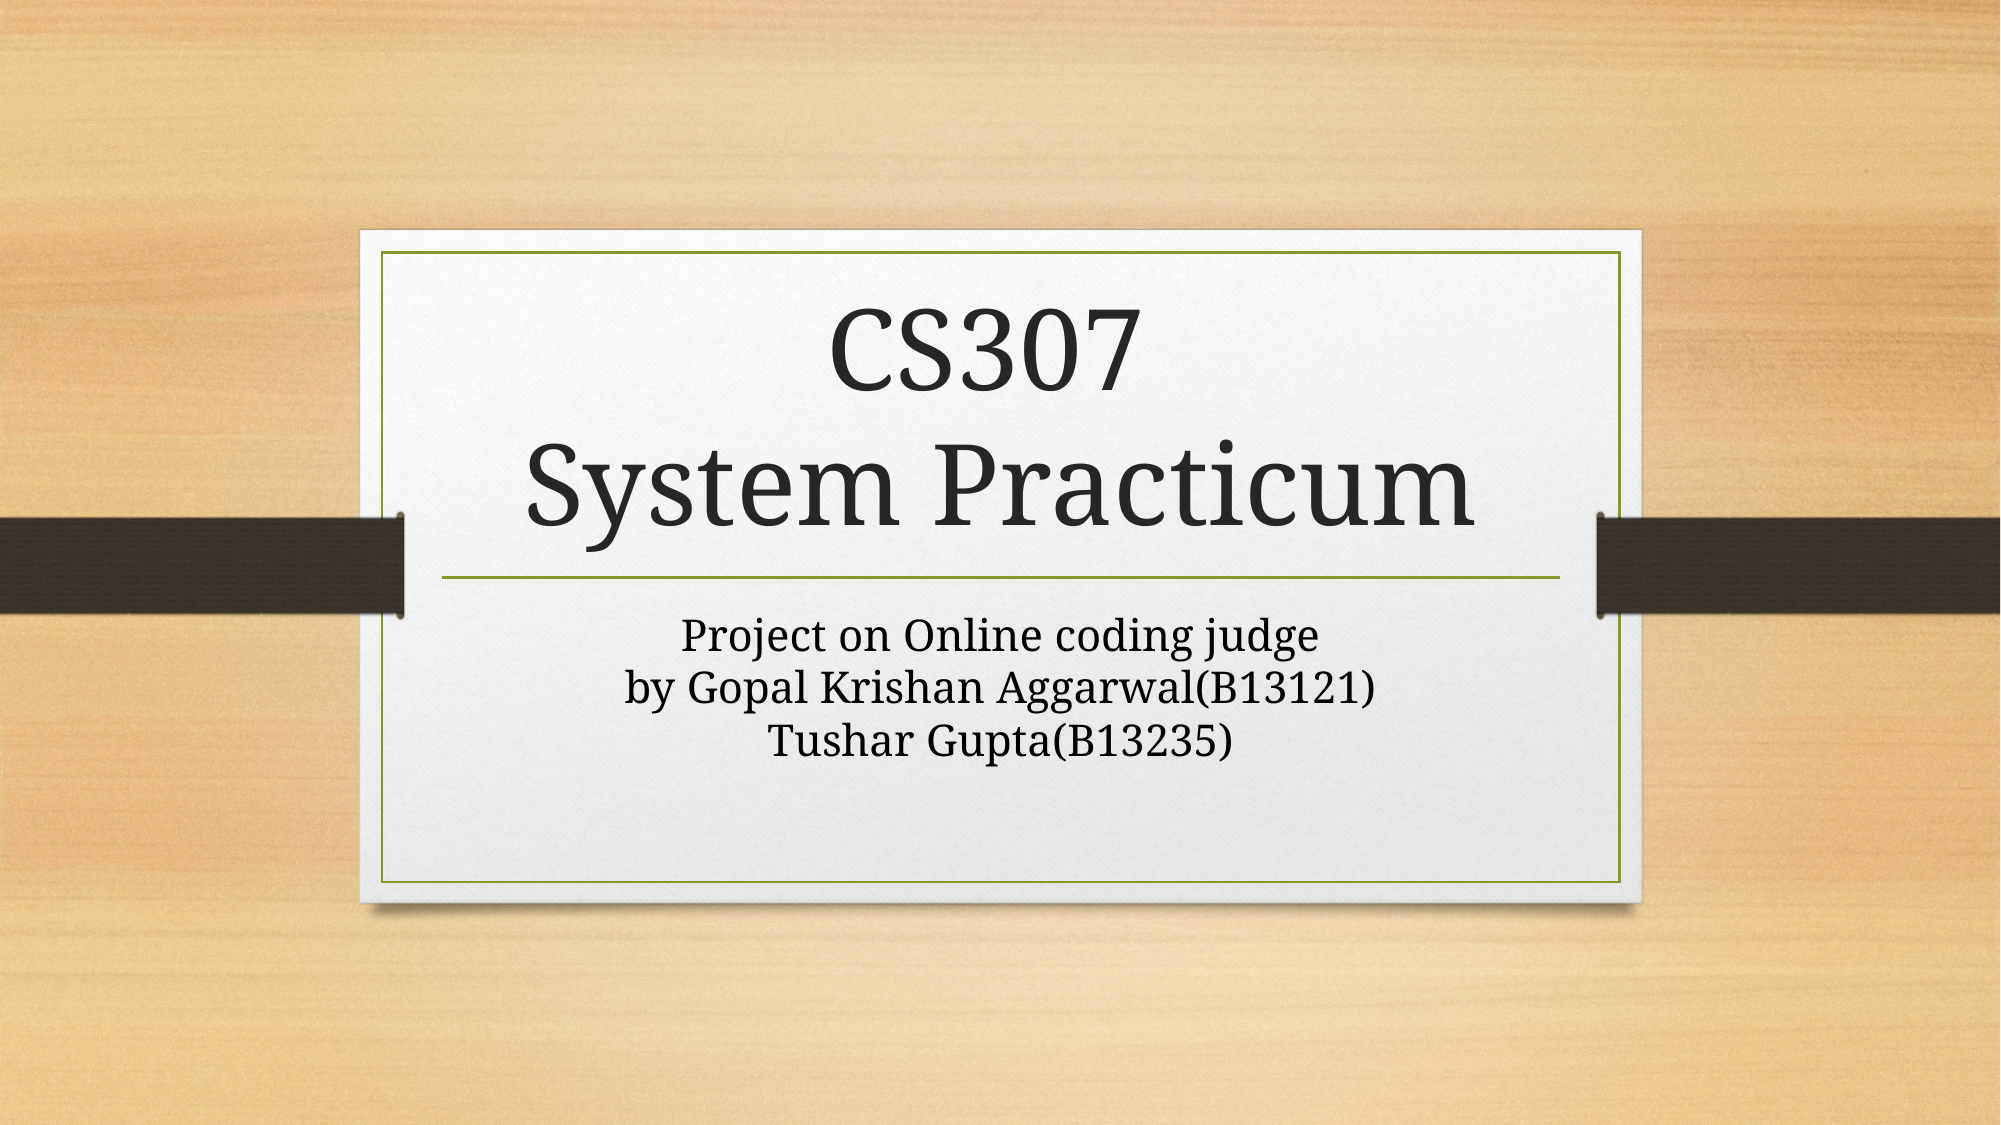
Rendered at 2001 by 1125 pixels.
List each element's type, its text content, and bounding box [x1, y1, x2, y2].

subtitle Project on Online coding judge by Gopal Krishan Aggarwal(B13121) Tushar Gupta(B13235) [441, 600, 1560, 817]
picture [0, 0, 2001, 1125]
title CS307 System Practicum [441, 306, 1560, 556]
